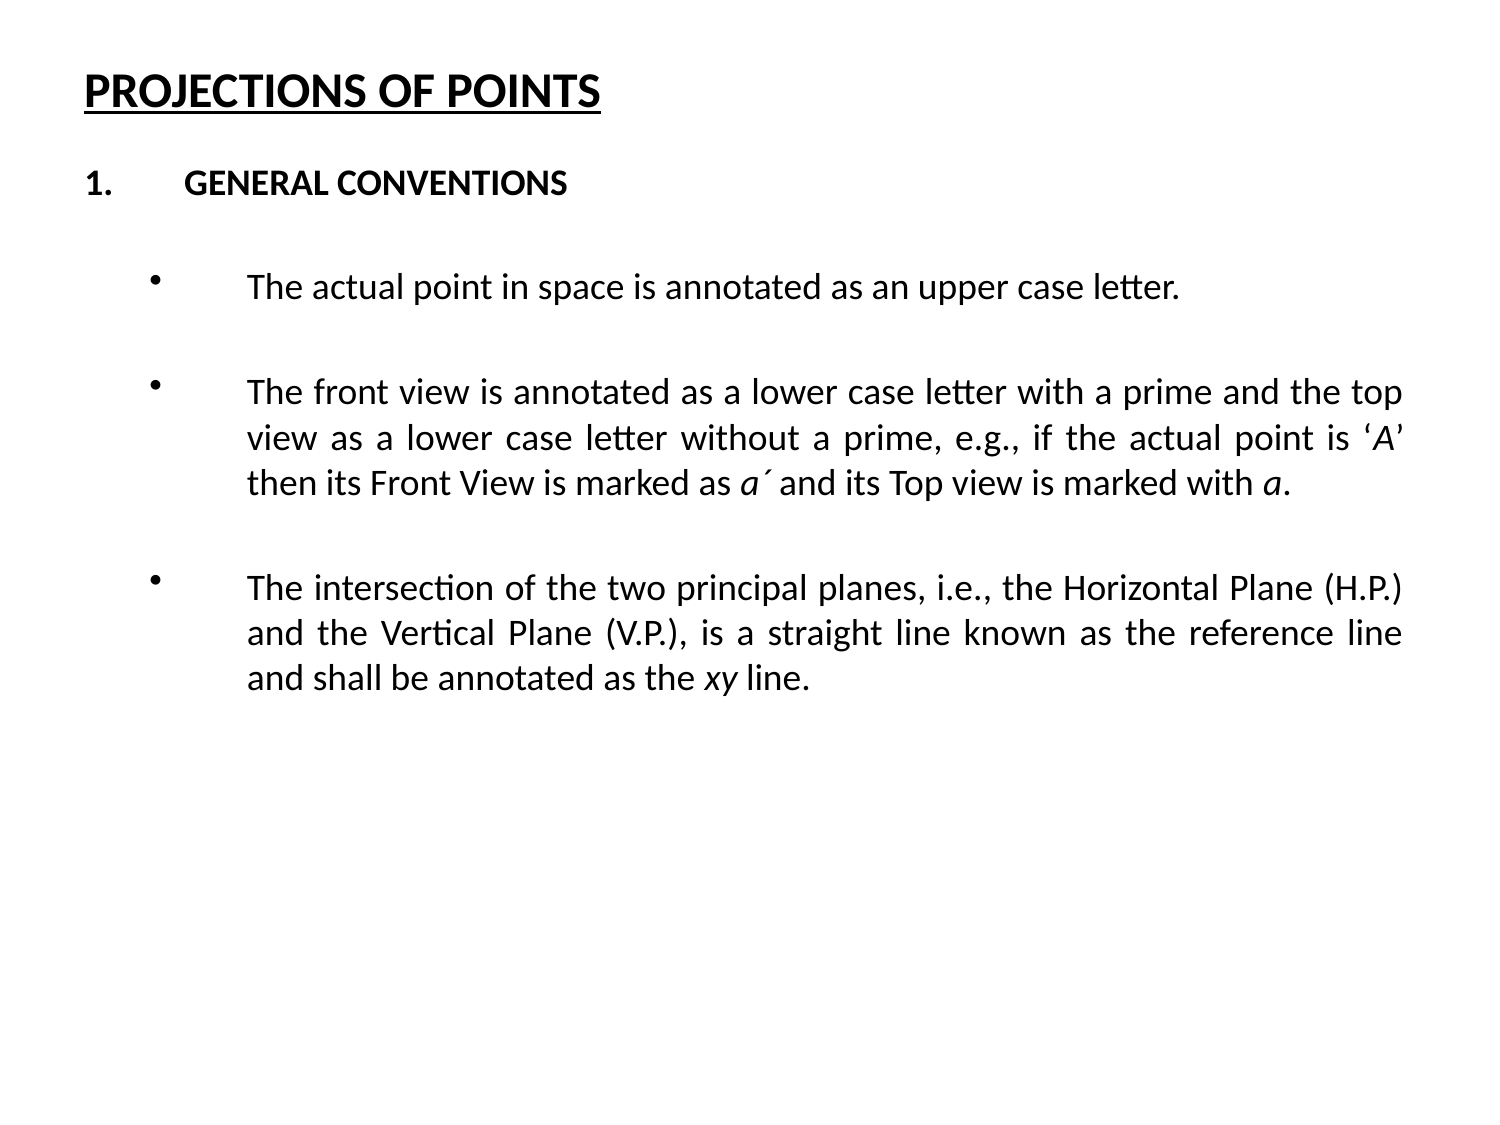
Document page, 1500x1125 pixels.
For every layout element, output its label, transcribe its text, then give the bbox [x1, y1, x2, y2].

text_box PROJECTIONS OF POINTS [69, 49, 1420, 138]
list GENERAL CONVENTIONS The actual point in space is annotated as an upper case letter. The front view is annotated as a lower case letter with a prime and the top view as a lower case letter without a prime, e.g., if the actual point is ‘A’ then its Front View is marked as a´ and its Top view is marked with a. The intersection of the two principal planes, i.e., the Horizontal Plane (H.P.) and the Vertical Plane (V.P.), is a straight line known as the reference line and shall be annotated as the xy line. [69, 149, 1420, 1088]
